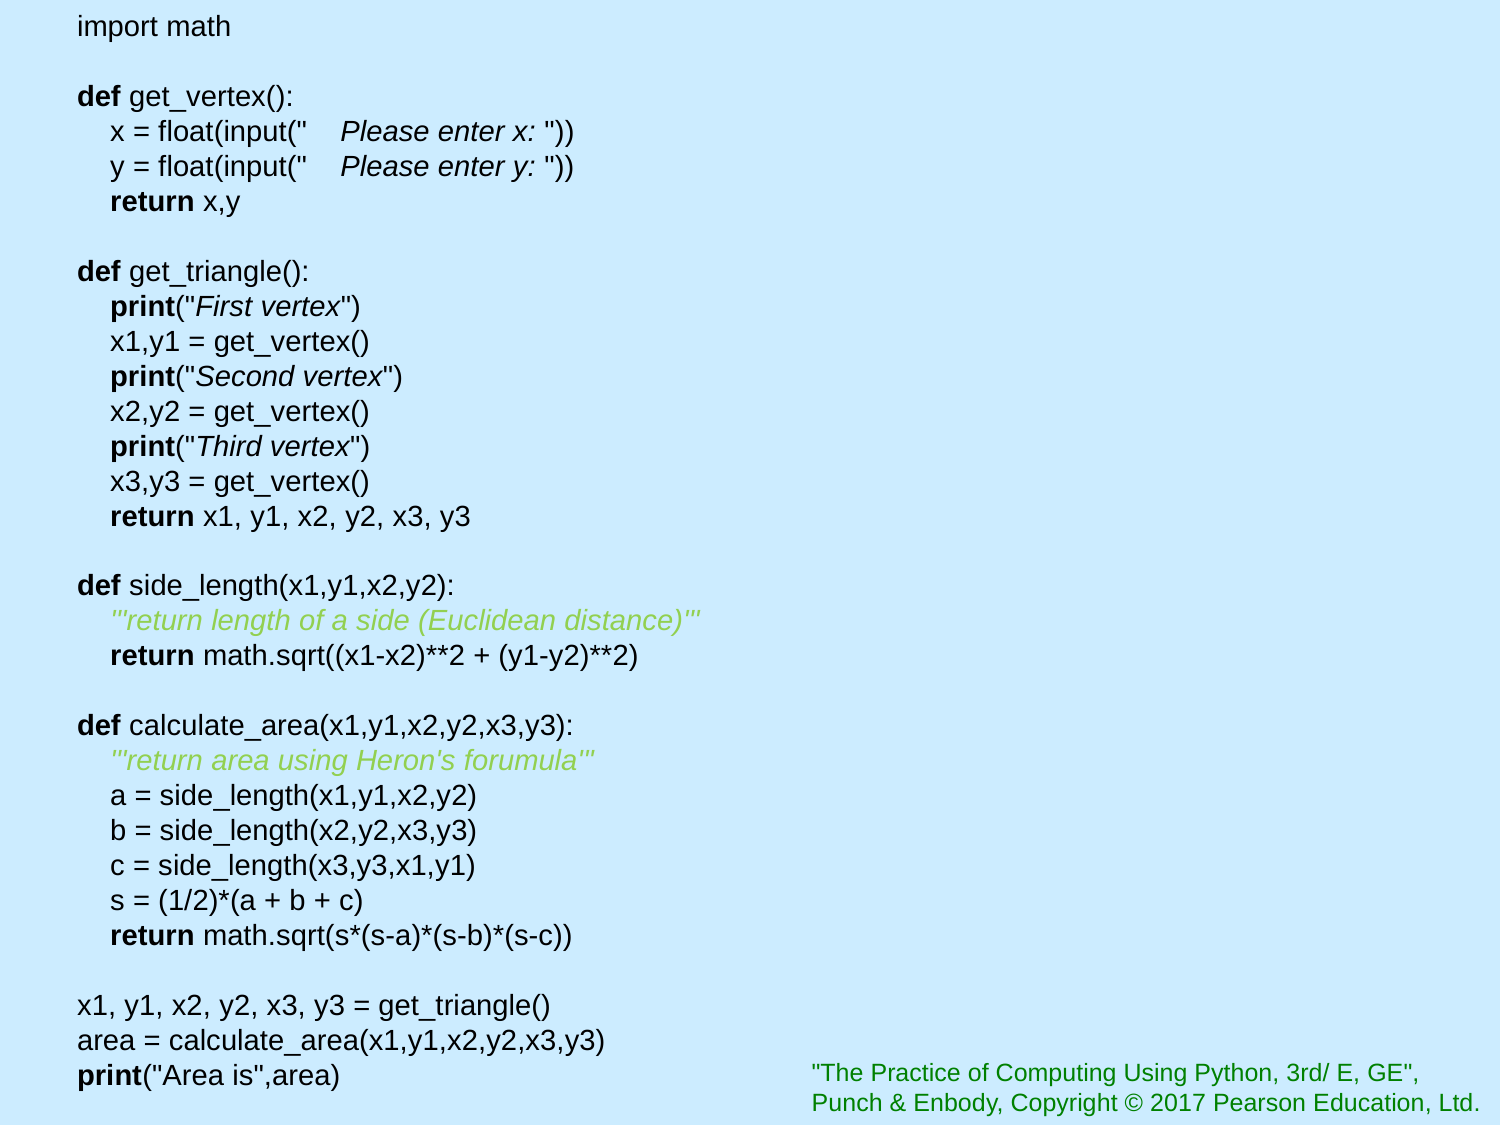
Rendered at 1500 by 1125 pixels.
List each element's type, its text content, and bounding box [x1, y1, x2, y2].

text_box import math def get_vertex(): x = float(input(" Please enter x: ")) y = float(input(" Please enter y: ")) return x,y def get_triangle(): print("First vertex") x1,y1 = get_vertex() print("Second vertex") x2,y2 = get_vertex() print("Third vertex") x3,y3 = get_vertex() return x1, y1, x2, y2, x3, y3 def side_length(x1,y1,x2,y2): '''return length of a side (Euclidean distance)''' return math.sqrt((x1-x2)**2 + (y1-y2)**2) def calculate_area(x1,y1,x2,y2,x3,y3): '''return area using Heron's forumula''' a = side_length(x1,y1,x2,y2) b = side_length(x2,y2,x3,y3) c = side_length(x3,y3,x1,y1) s = (1/2)*(a + b + c) return math.sqrt(s*(s-a)*(s-b)*(s-c)) x1, y1, x2, y2, x3, y3 = get_triangle() area = calculate_area(x1,y1,x2,y2,x3,y3) print("Area is",area) [62, 0, 813, 1099]
